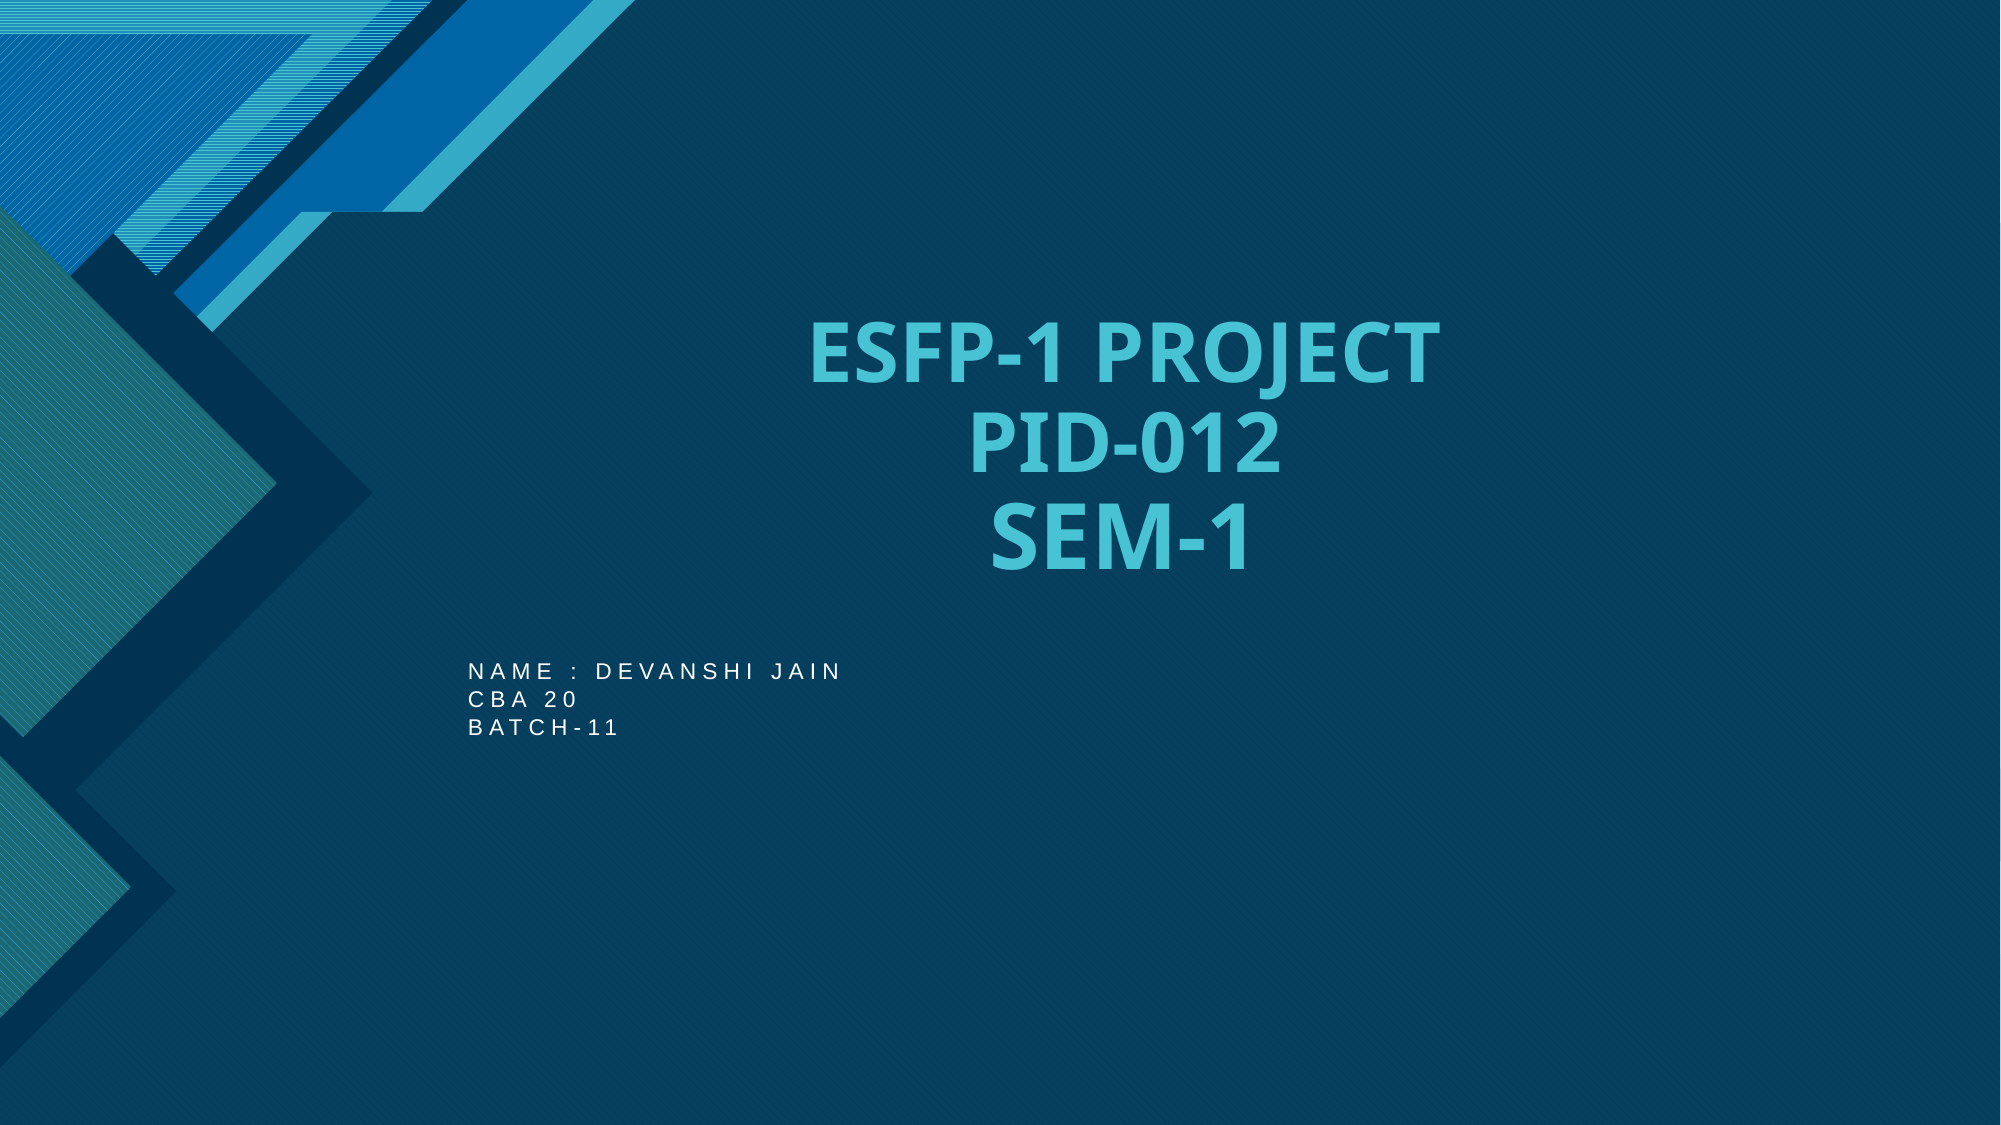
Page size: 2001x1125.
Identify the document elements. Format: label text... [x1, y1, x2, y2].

title ESFP-1 PROJECT PID-012 SEM-1 [453, 104, 1796, 597]
subtitle NAME : DEVANSHI JAIN CBA 20 BATCH-11 [453, 610, 1614, 753]
